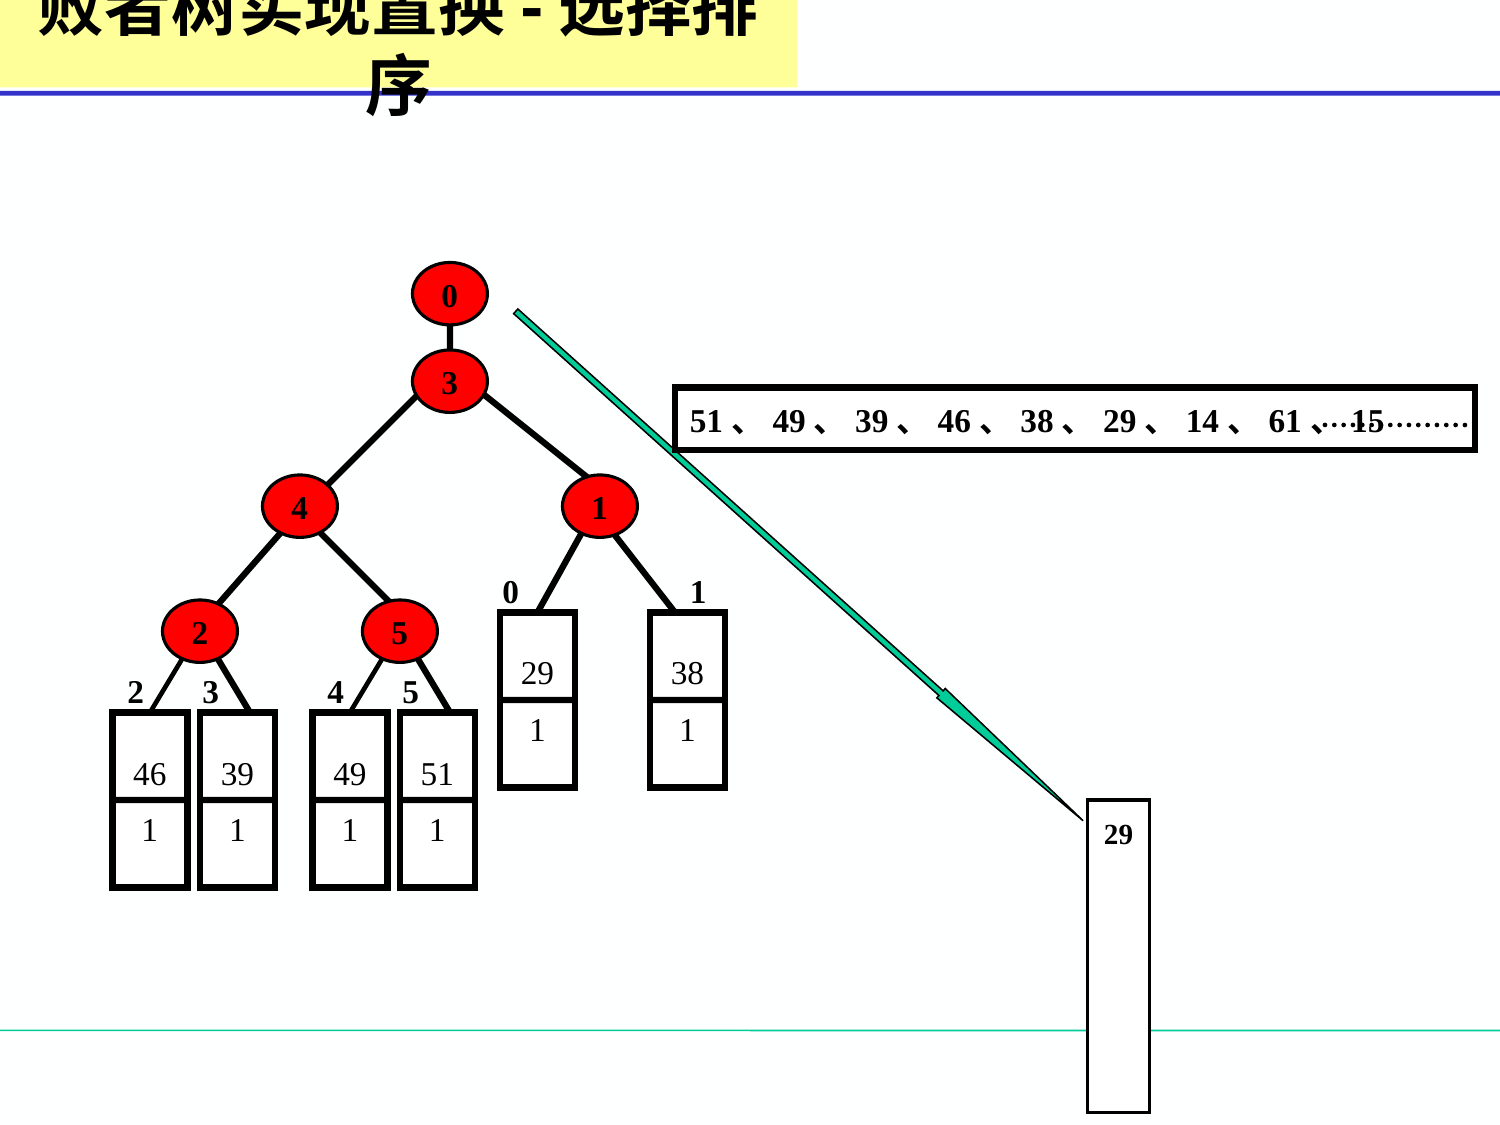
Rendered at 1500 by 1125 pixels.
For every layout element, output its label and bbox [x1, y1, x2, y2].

text_box [372, 90, 379, 96]
text_box [1087, 799, 1150, 1113]
text_box [673, 387, 1475, 452]
text_box [0, 0, 797, 88]
text_box [1059, 799, 1084, 821]
text_box [112, 262, 750, 888]
text_box [382, 90, 427, 96]
